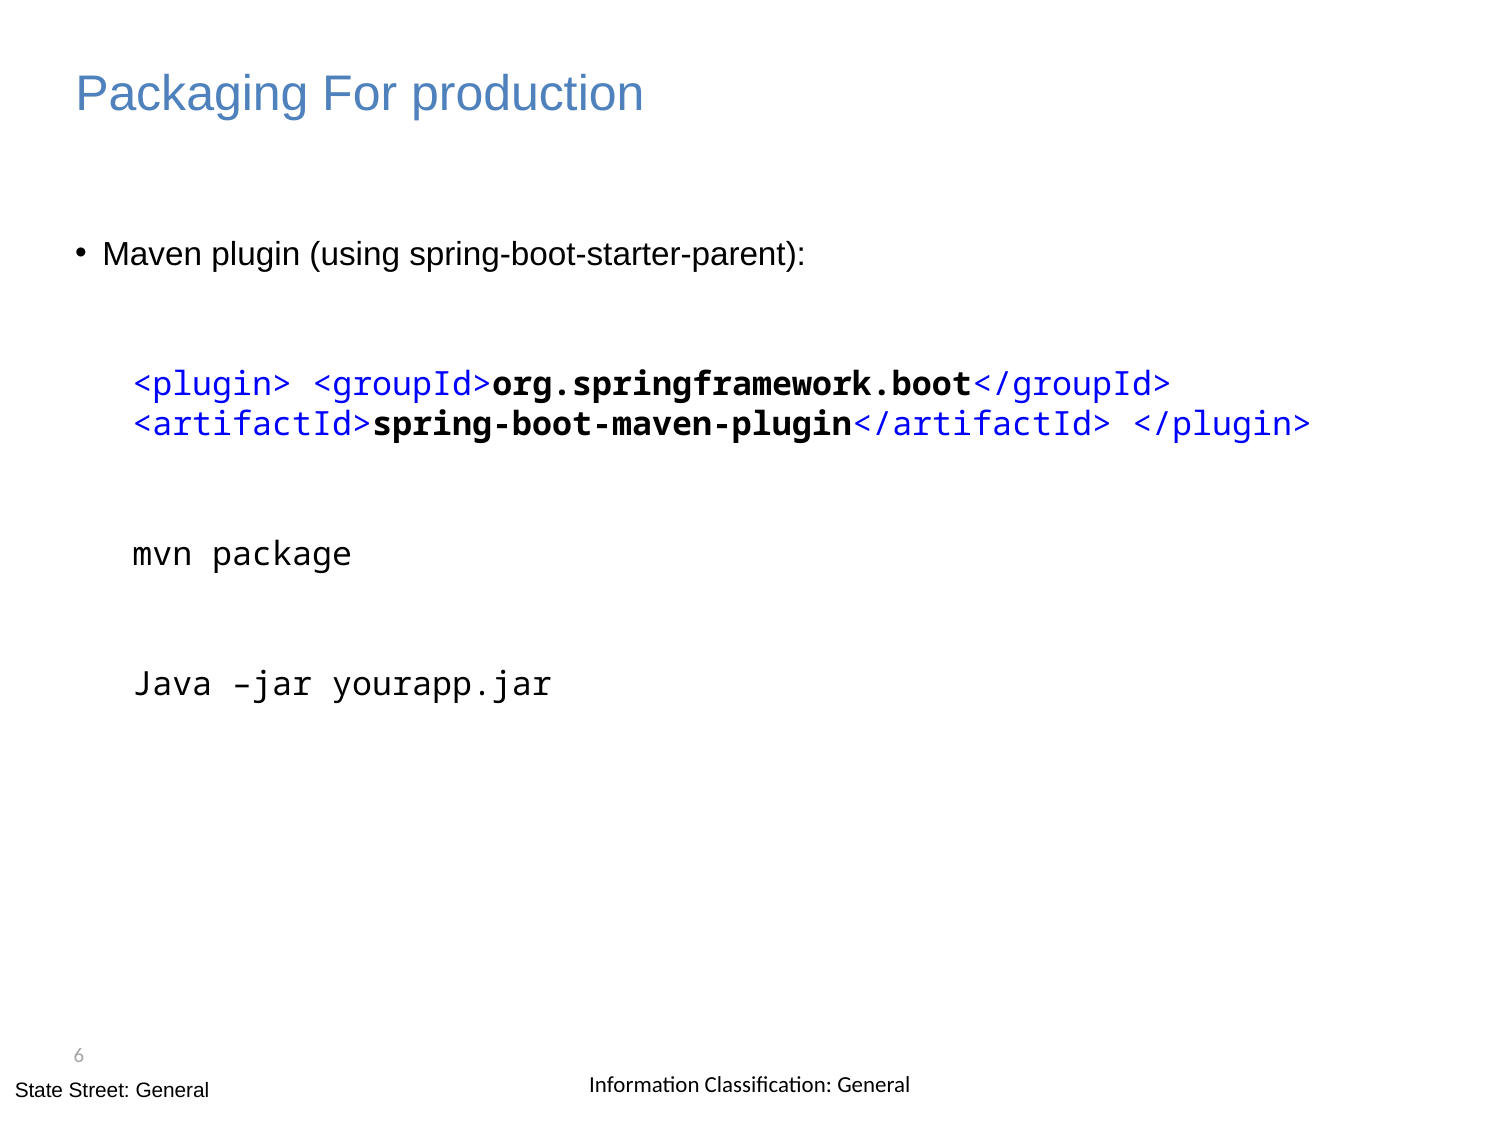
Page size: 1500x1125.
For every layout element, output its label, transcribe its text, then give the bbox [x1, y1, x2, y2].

list Maven plugin (using spring-boot-starter-parent): <plugin> <groupId>org.springframework.boot</groupId> <artifactId>spring-boot-maven-plugin</artifactId> </plugin> mvn package Java –jar yourapp.jar [75, 224, 1425, 968]
title Packaging For production [75, 62, 1426, 112]
